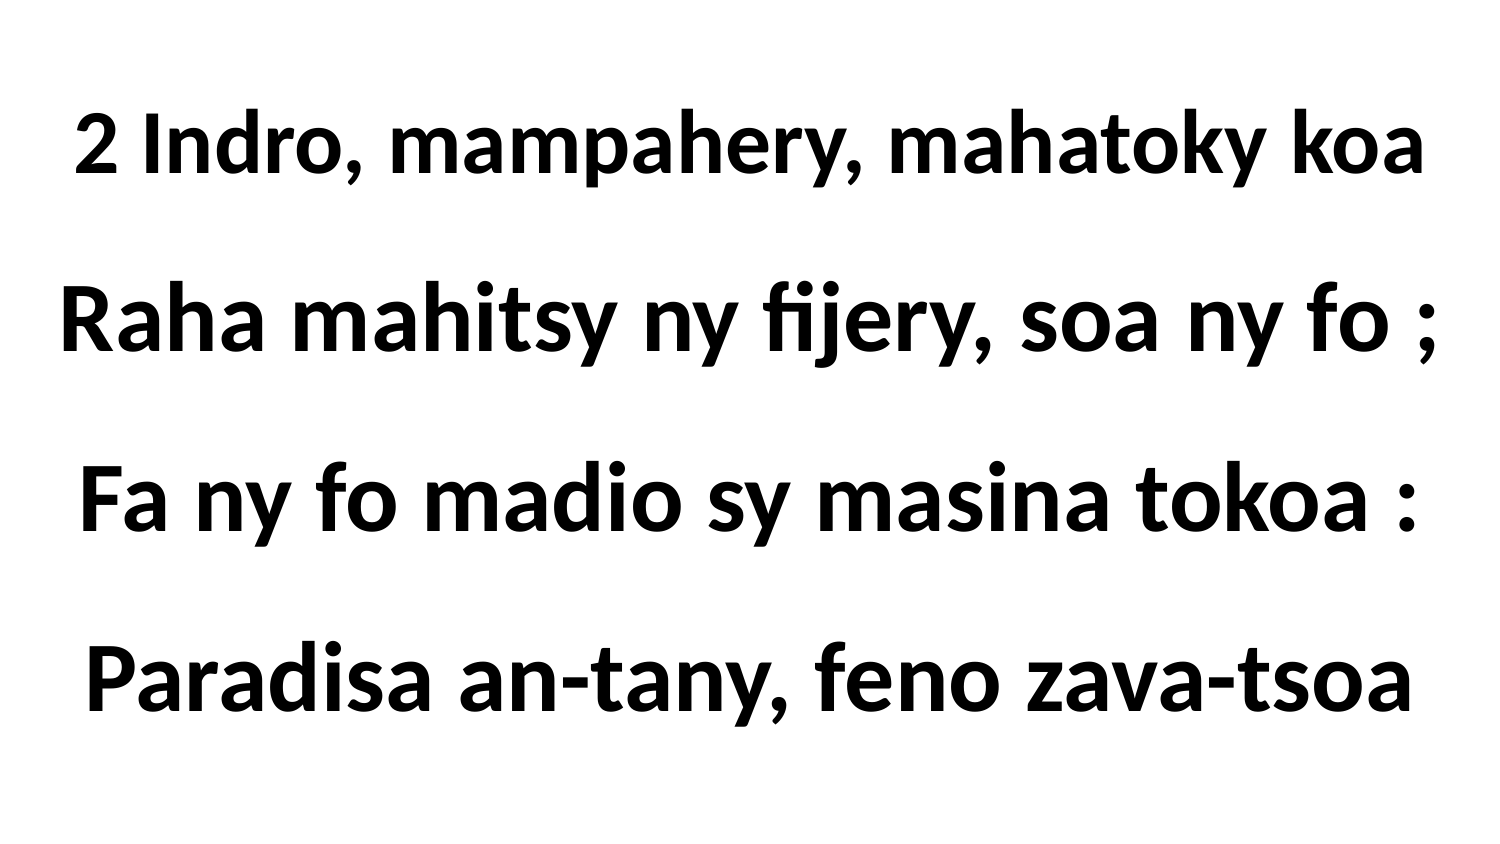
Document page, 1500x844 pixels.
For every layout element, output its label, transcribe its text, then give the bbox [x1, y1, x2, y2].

title 2 Indro, mampahery, mahatoky koa Raha mahitsy ny fijery, soa ny fo ; Fa ny fo madio sy masina tokoa : Paradisa an-tany, feno zava-tsoa [0, 288, 1500, 470]
